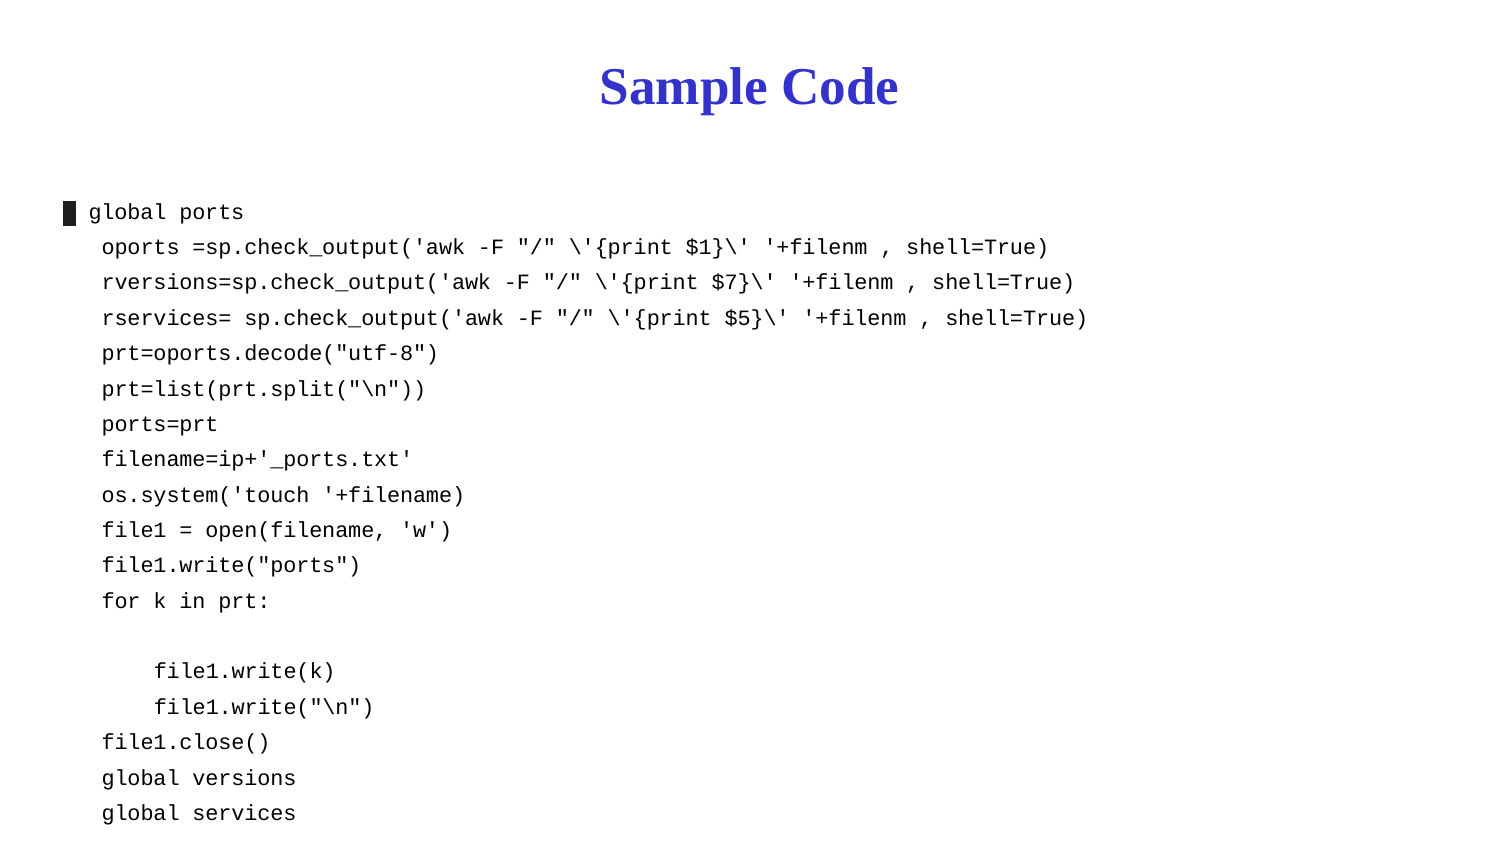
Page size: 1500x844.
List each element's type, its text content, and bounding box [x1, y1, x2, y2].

text_box global ports oports =sp.check_output('awk -F "/" \'{print $1}\' '+filenm , shell=True) rversions=sp.check_output('awk -F "/" \'{print $7}\' '+filenm , shell=True) rservices= sp.check_output('awk -F "/" \'{print $5}\' '+filenm , shell=True) prt=oports.decode("utf-8") prt=list(prt.split("\n")) ports=prt filename=ip+'_ports.txt' os.system('touch '+filename) file1 = open(filename, 'w') file1.write("ports") for k in prt: file1.write(k) file1.write("\n") file1.close() global versions global services [47, 173, 1446, 844]
title Sample Code [51, 36, 1449, 131]
